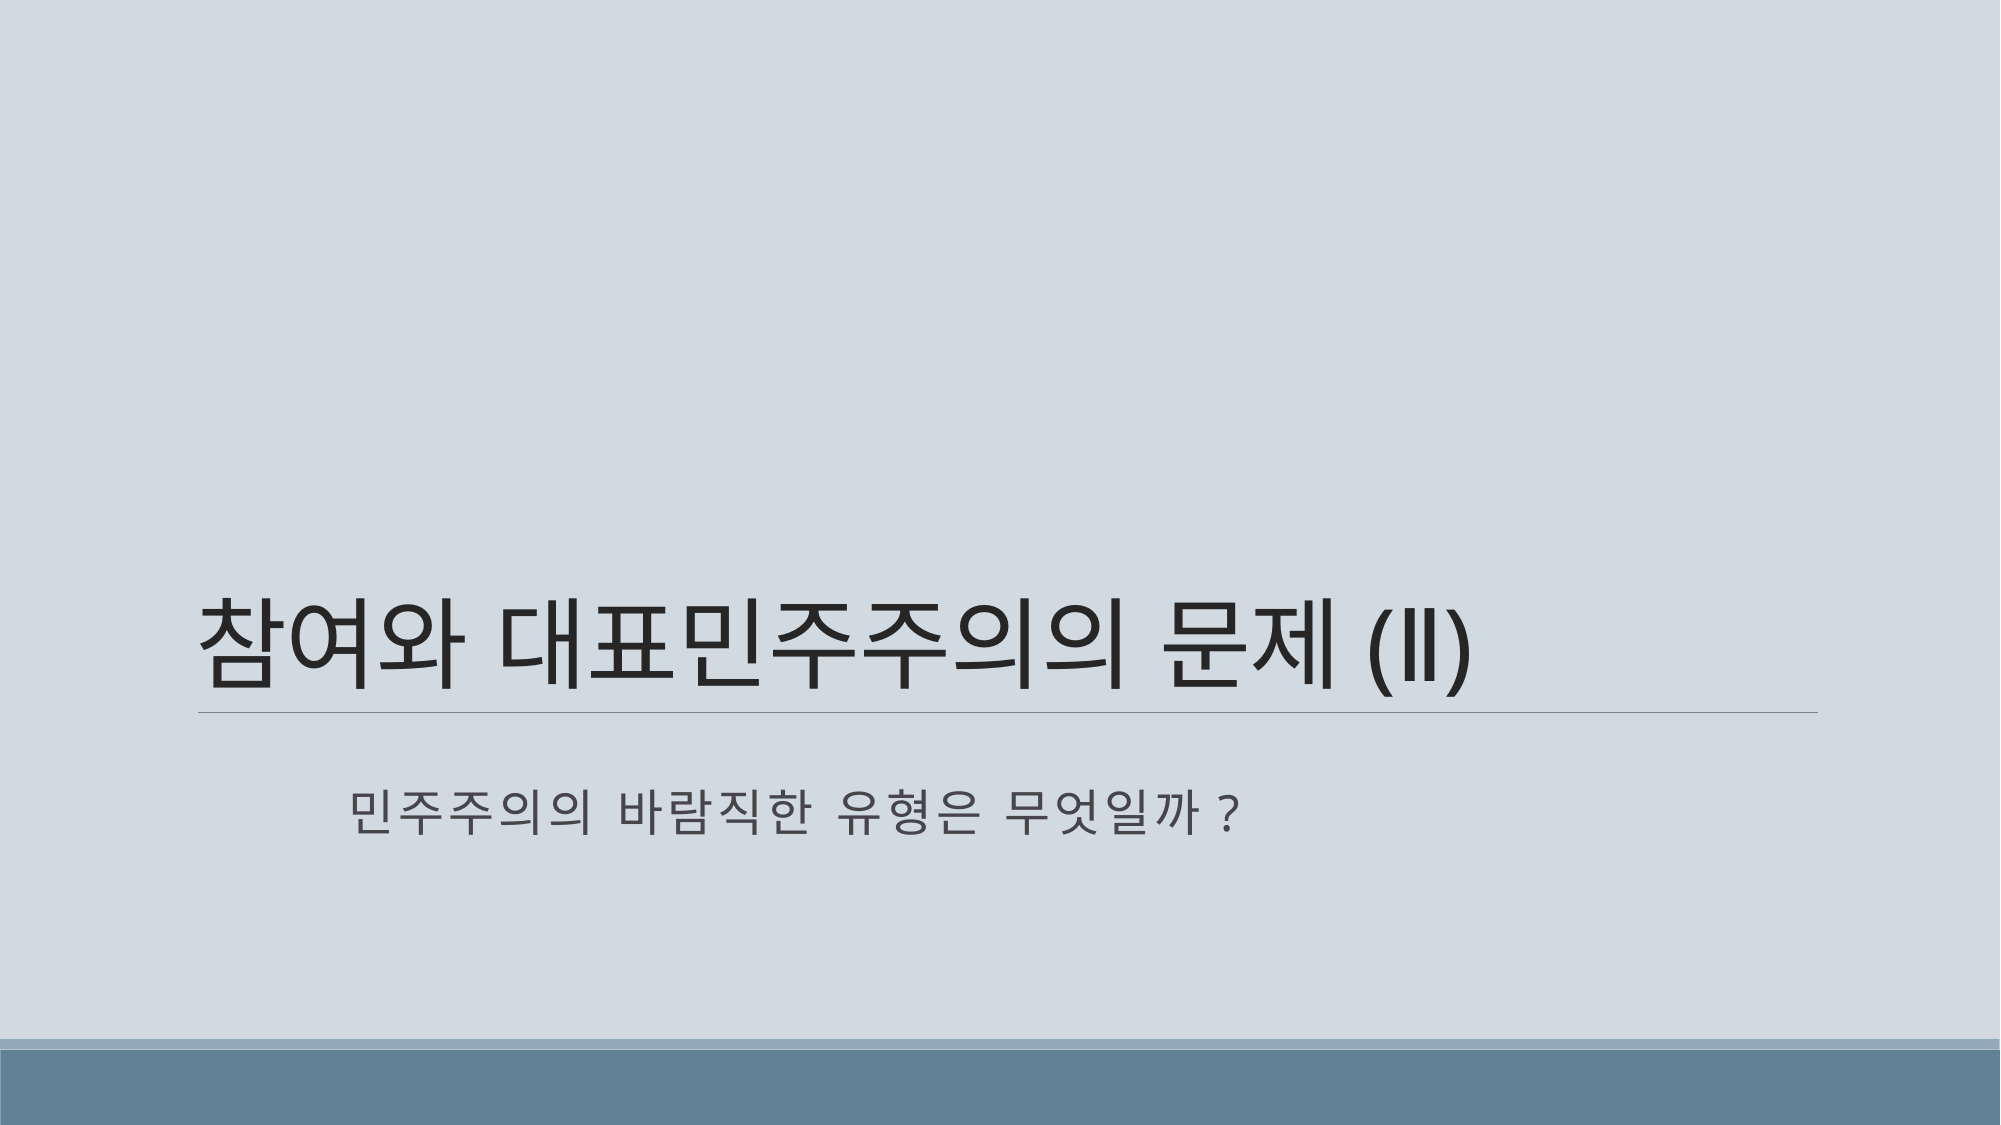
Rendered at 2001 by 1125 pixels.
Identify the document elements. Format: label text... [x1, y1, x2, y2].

subtitle 민주주의의 바람직한 유형은 무엇일까? [333, 781, 1734, 881]
title 참여와 대표민주주의의 문제(Ⅱ) [180, 124, 1830, 710]
